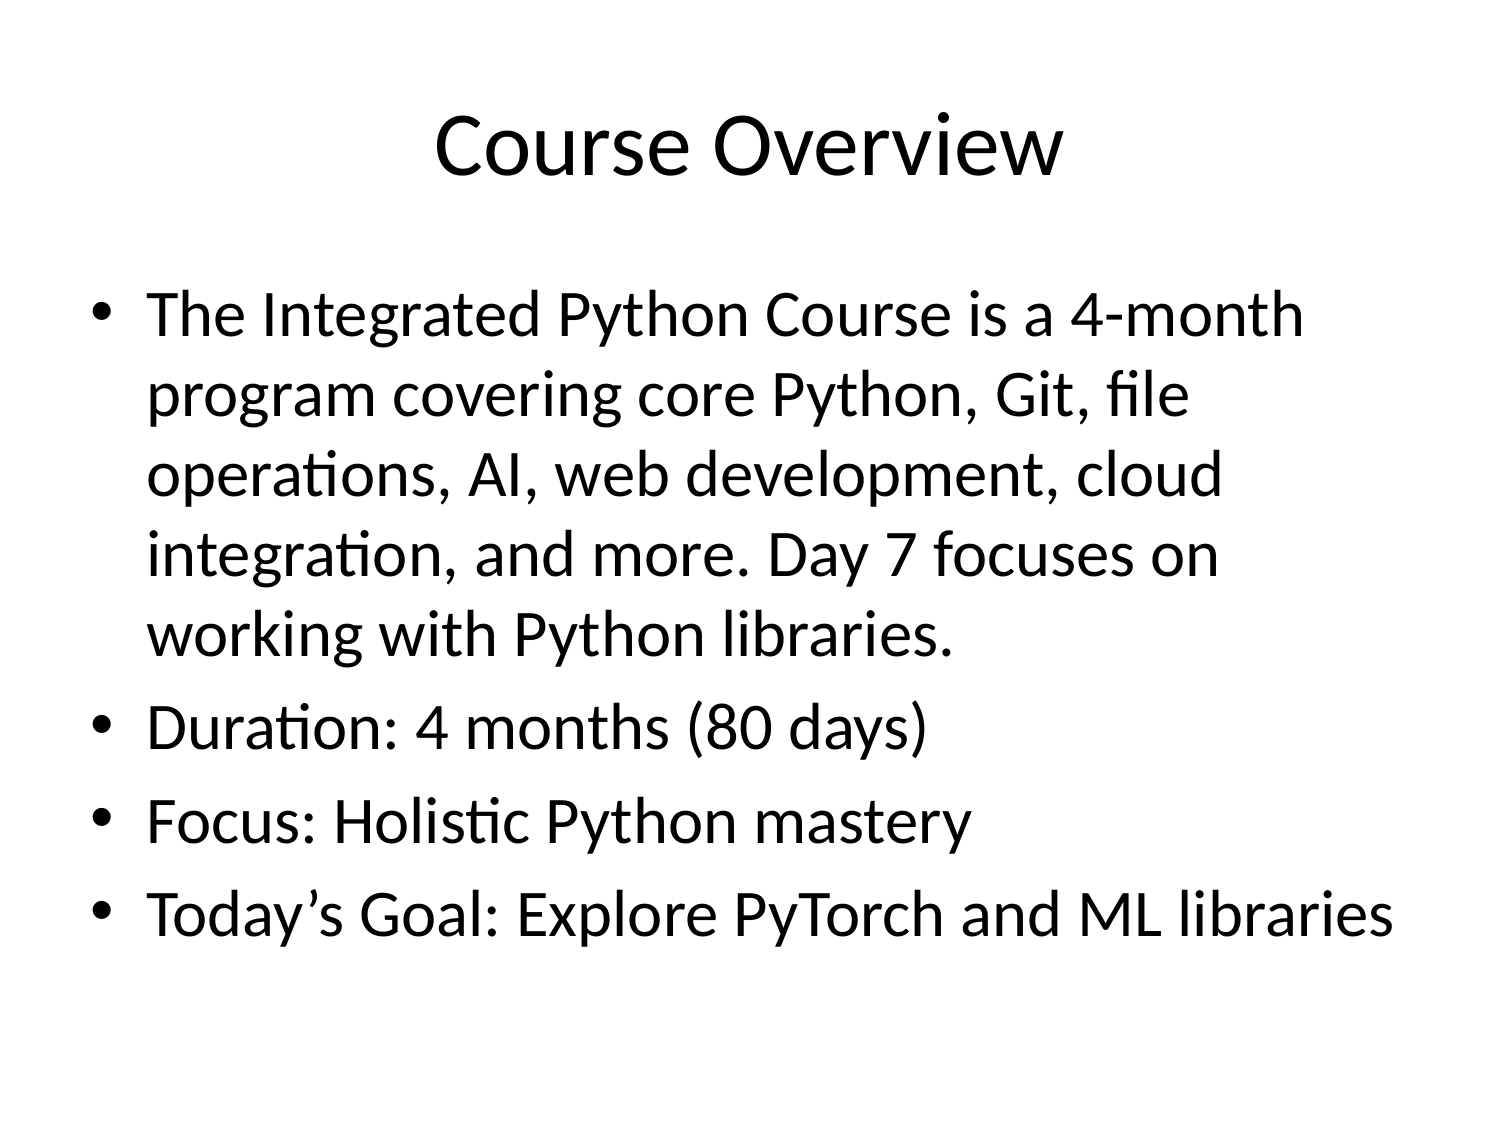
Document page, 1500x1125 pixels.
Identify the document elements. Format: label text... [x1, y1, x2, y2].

title Course Overview [75, 45, 1425, 233]
list The Integrated Python Course is a 4-month program covering core Python, Git, file operations, AI, web development, cloud integration, and more. Day 7 focuses on working with Python libraries. Duration: 4 months (80 days) Focus: Holistic Python mastery Today’s Goal: Explore PyTorch and ML libraries [75, 262, 1425, 1005]
